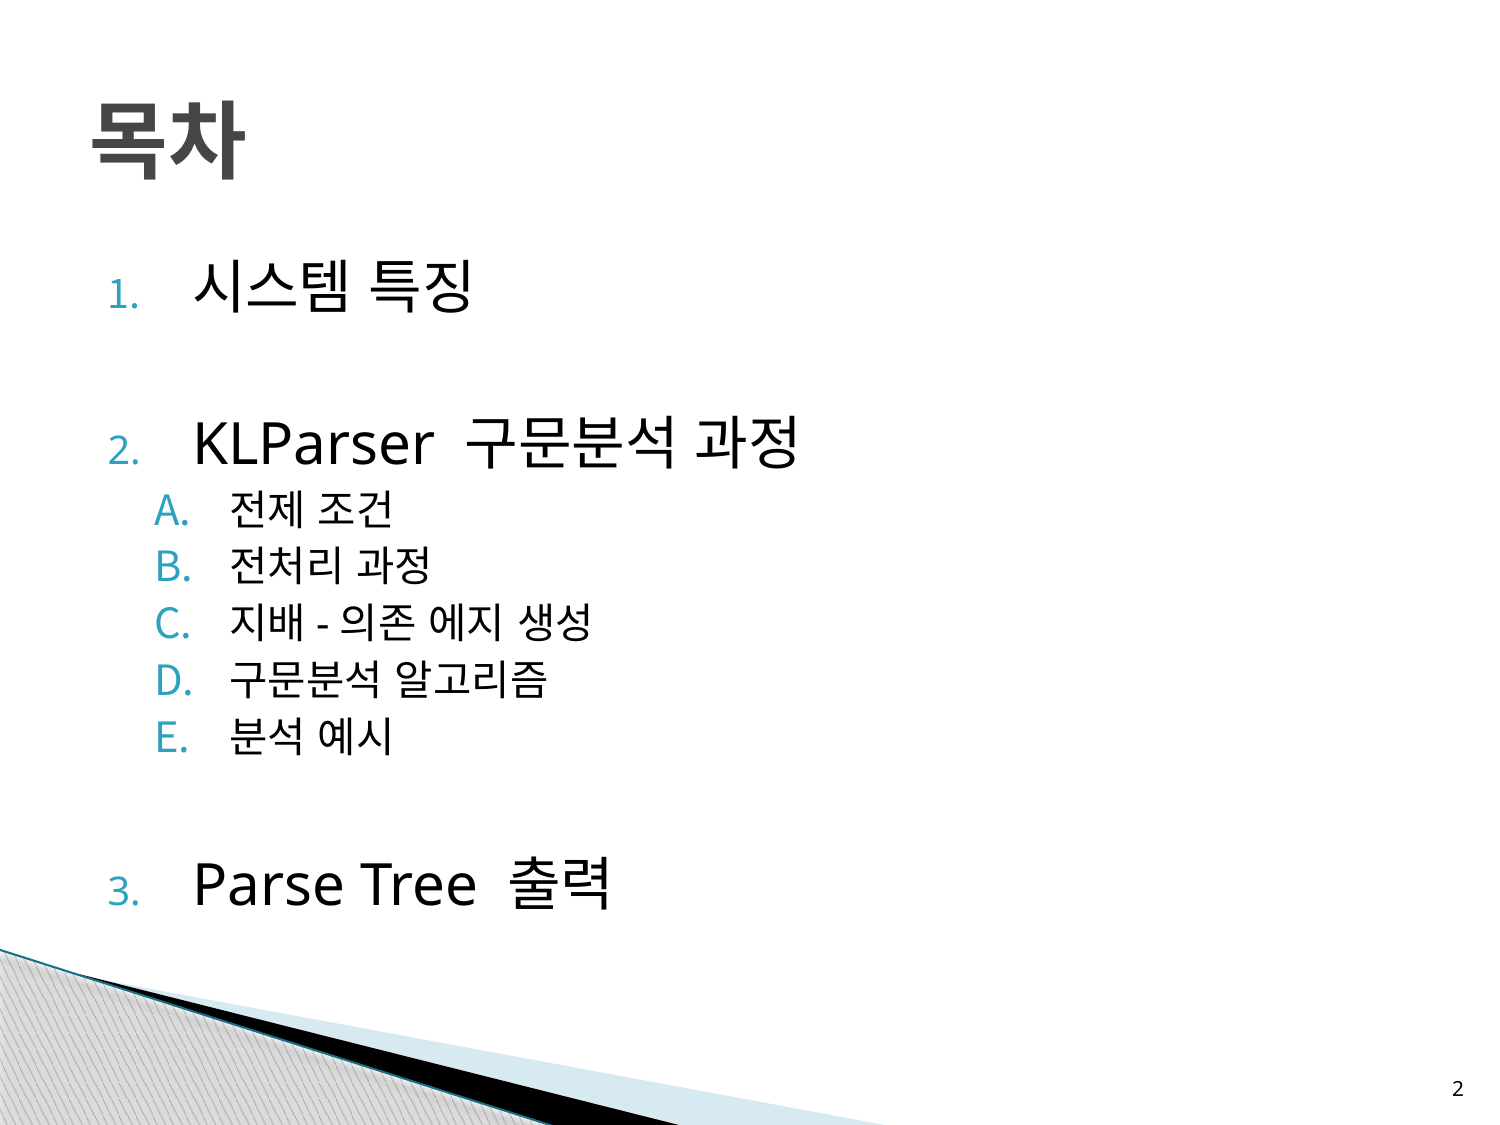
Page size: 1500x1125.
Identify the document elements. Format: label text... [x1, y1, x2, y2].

list 시스템 특징 KLParser 구문분석 과정 전제 조건 전처리 과정 지배-의존 에지 생성 구문분석 알고리즘 분석 예시 Parse Tree 출력 [75, 243, 1425, 986]
slide_number 2 [1418, 1051, 1479, 1112]
title 목차 [75, 45, 1425, 233]
